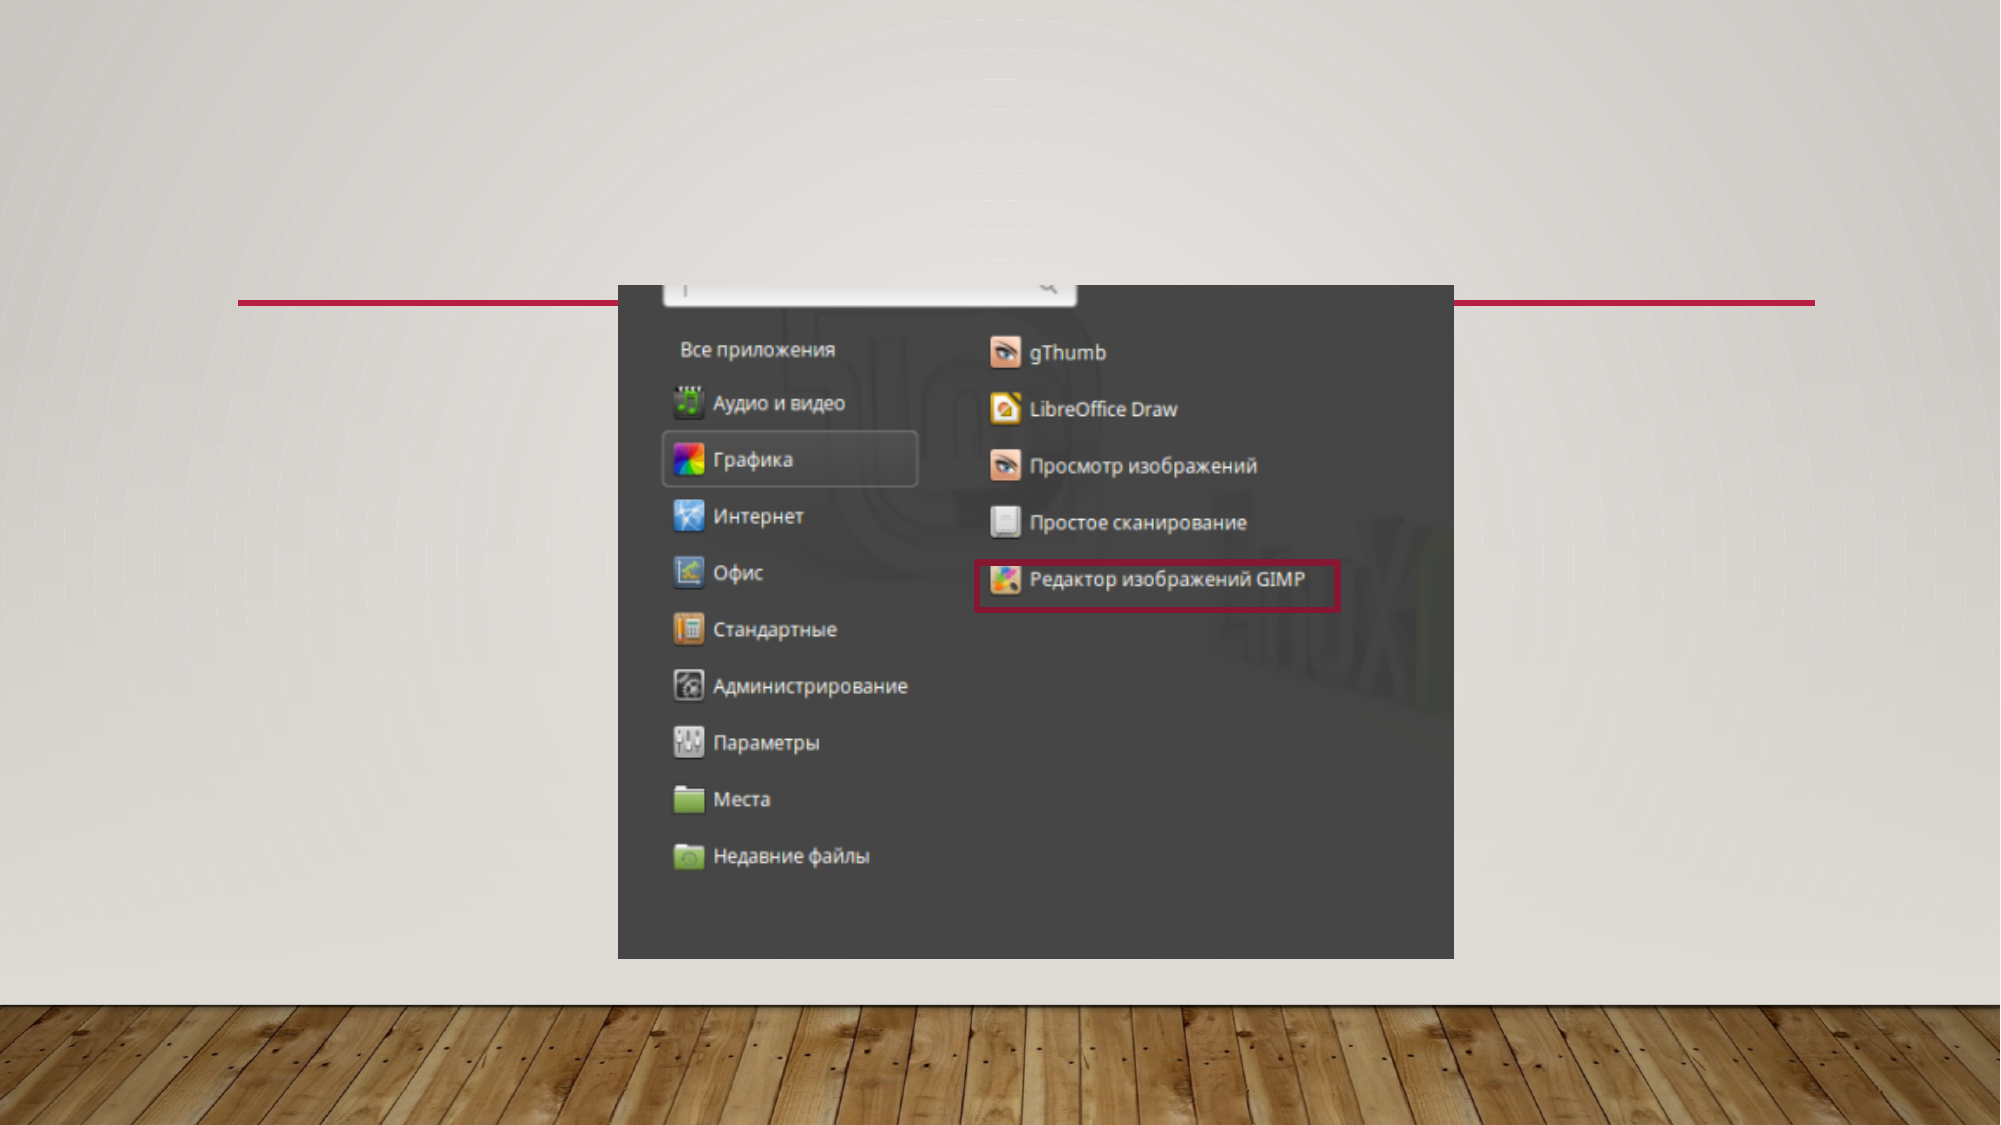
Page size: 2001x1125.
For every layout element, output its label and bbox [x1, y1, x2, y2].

picture [0, 1005, 2000, 1125]
list [618, 285, 1454, 960]
